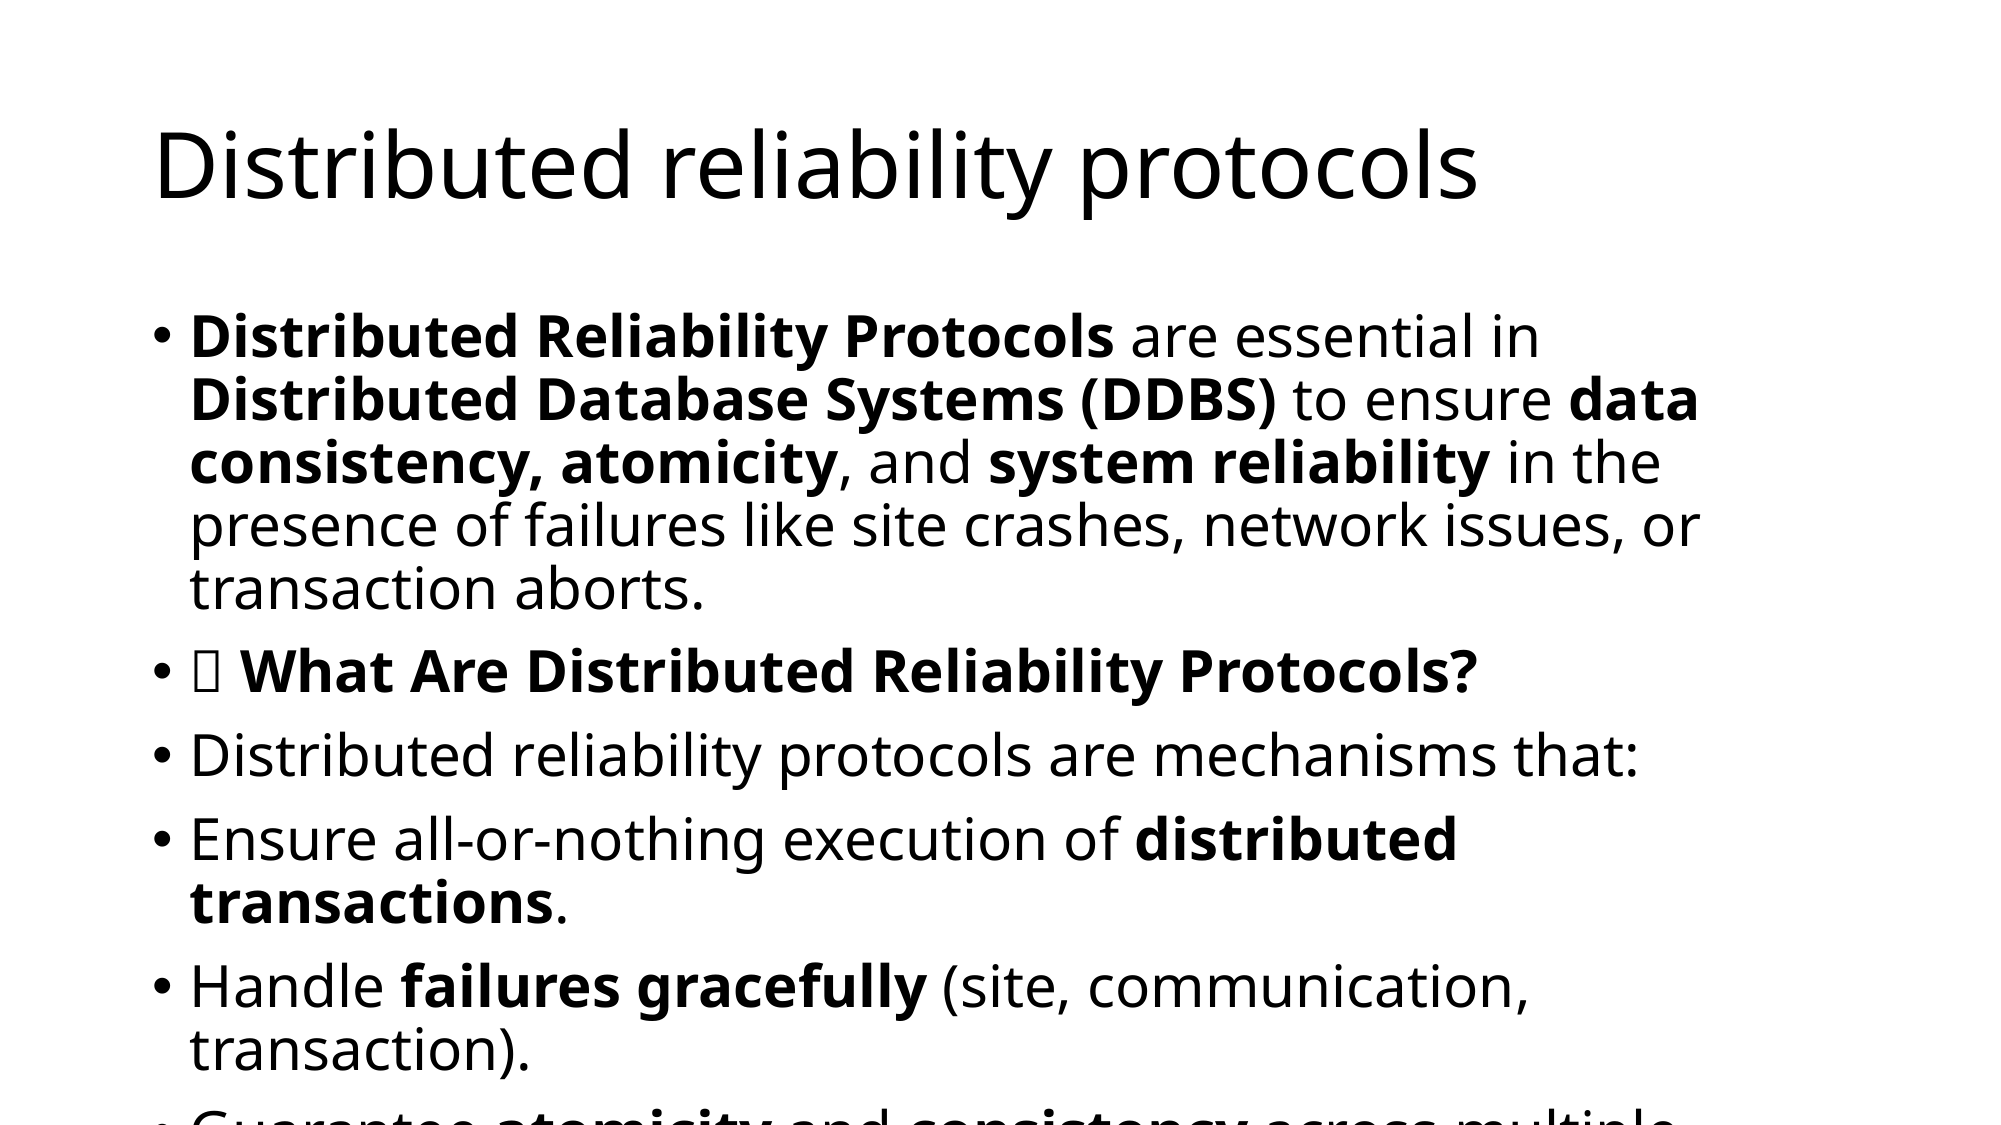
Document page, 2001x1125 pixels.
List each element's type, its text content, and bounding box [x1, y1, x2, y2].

title Distributed reliability protocols [137, 59, 1863, 278]
list Distributed Reliability Protocols are essential in Distributed Database Systems (DDBS) to ensure data consistency, atomicity, and system reliability in the presence of failures like site crashes, network issues, or transaction aborts. 🔐 What Are Distributed Reliability Protocols? Distributed reliability protocols are mechanisms that: Ensure all-or-nothing execution of distributed transactions. Handle failures gracefully (site, communication, transaction). Guarantee atomicity and consistency across multiple nodes. [137, 299, 1863, 1014]
